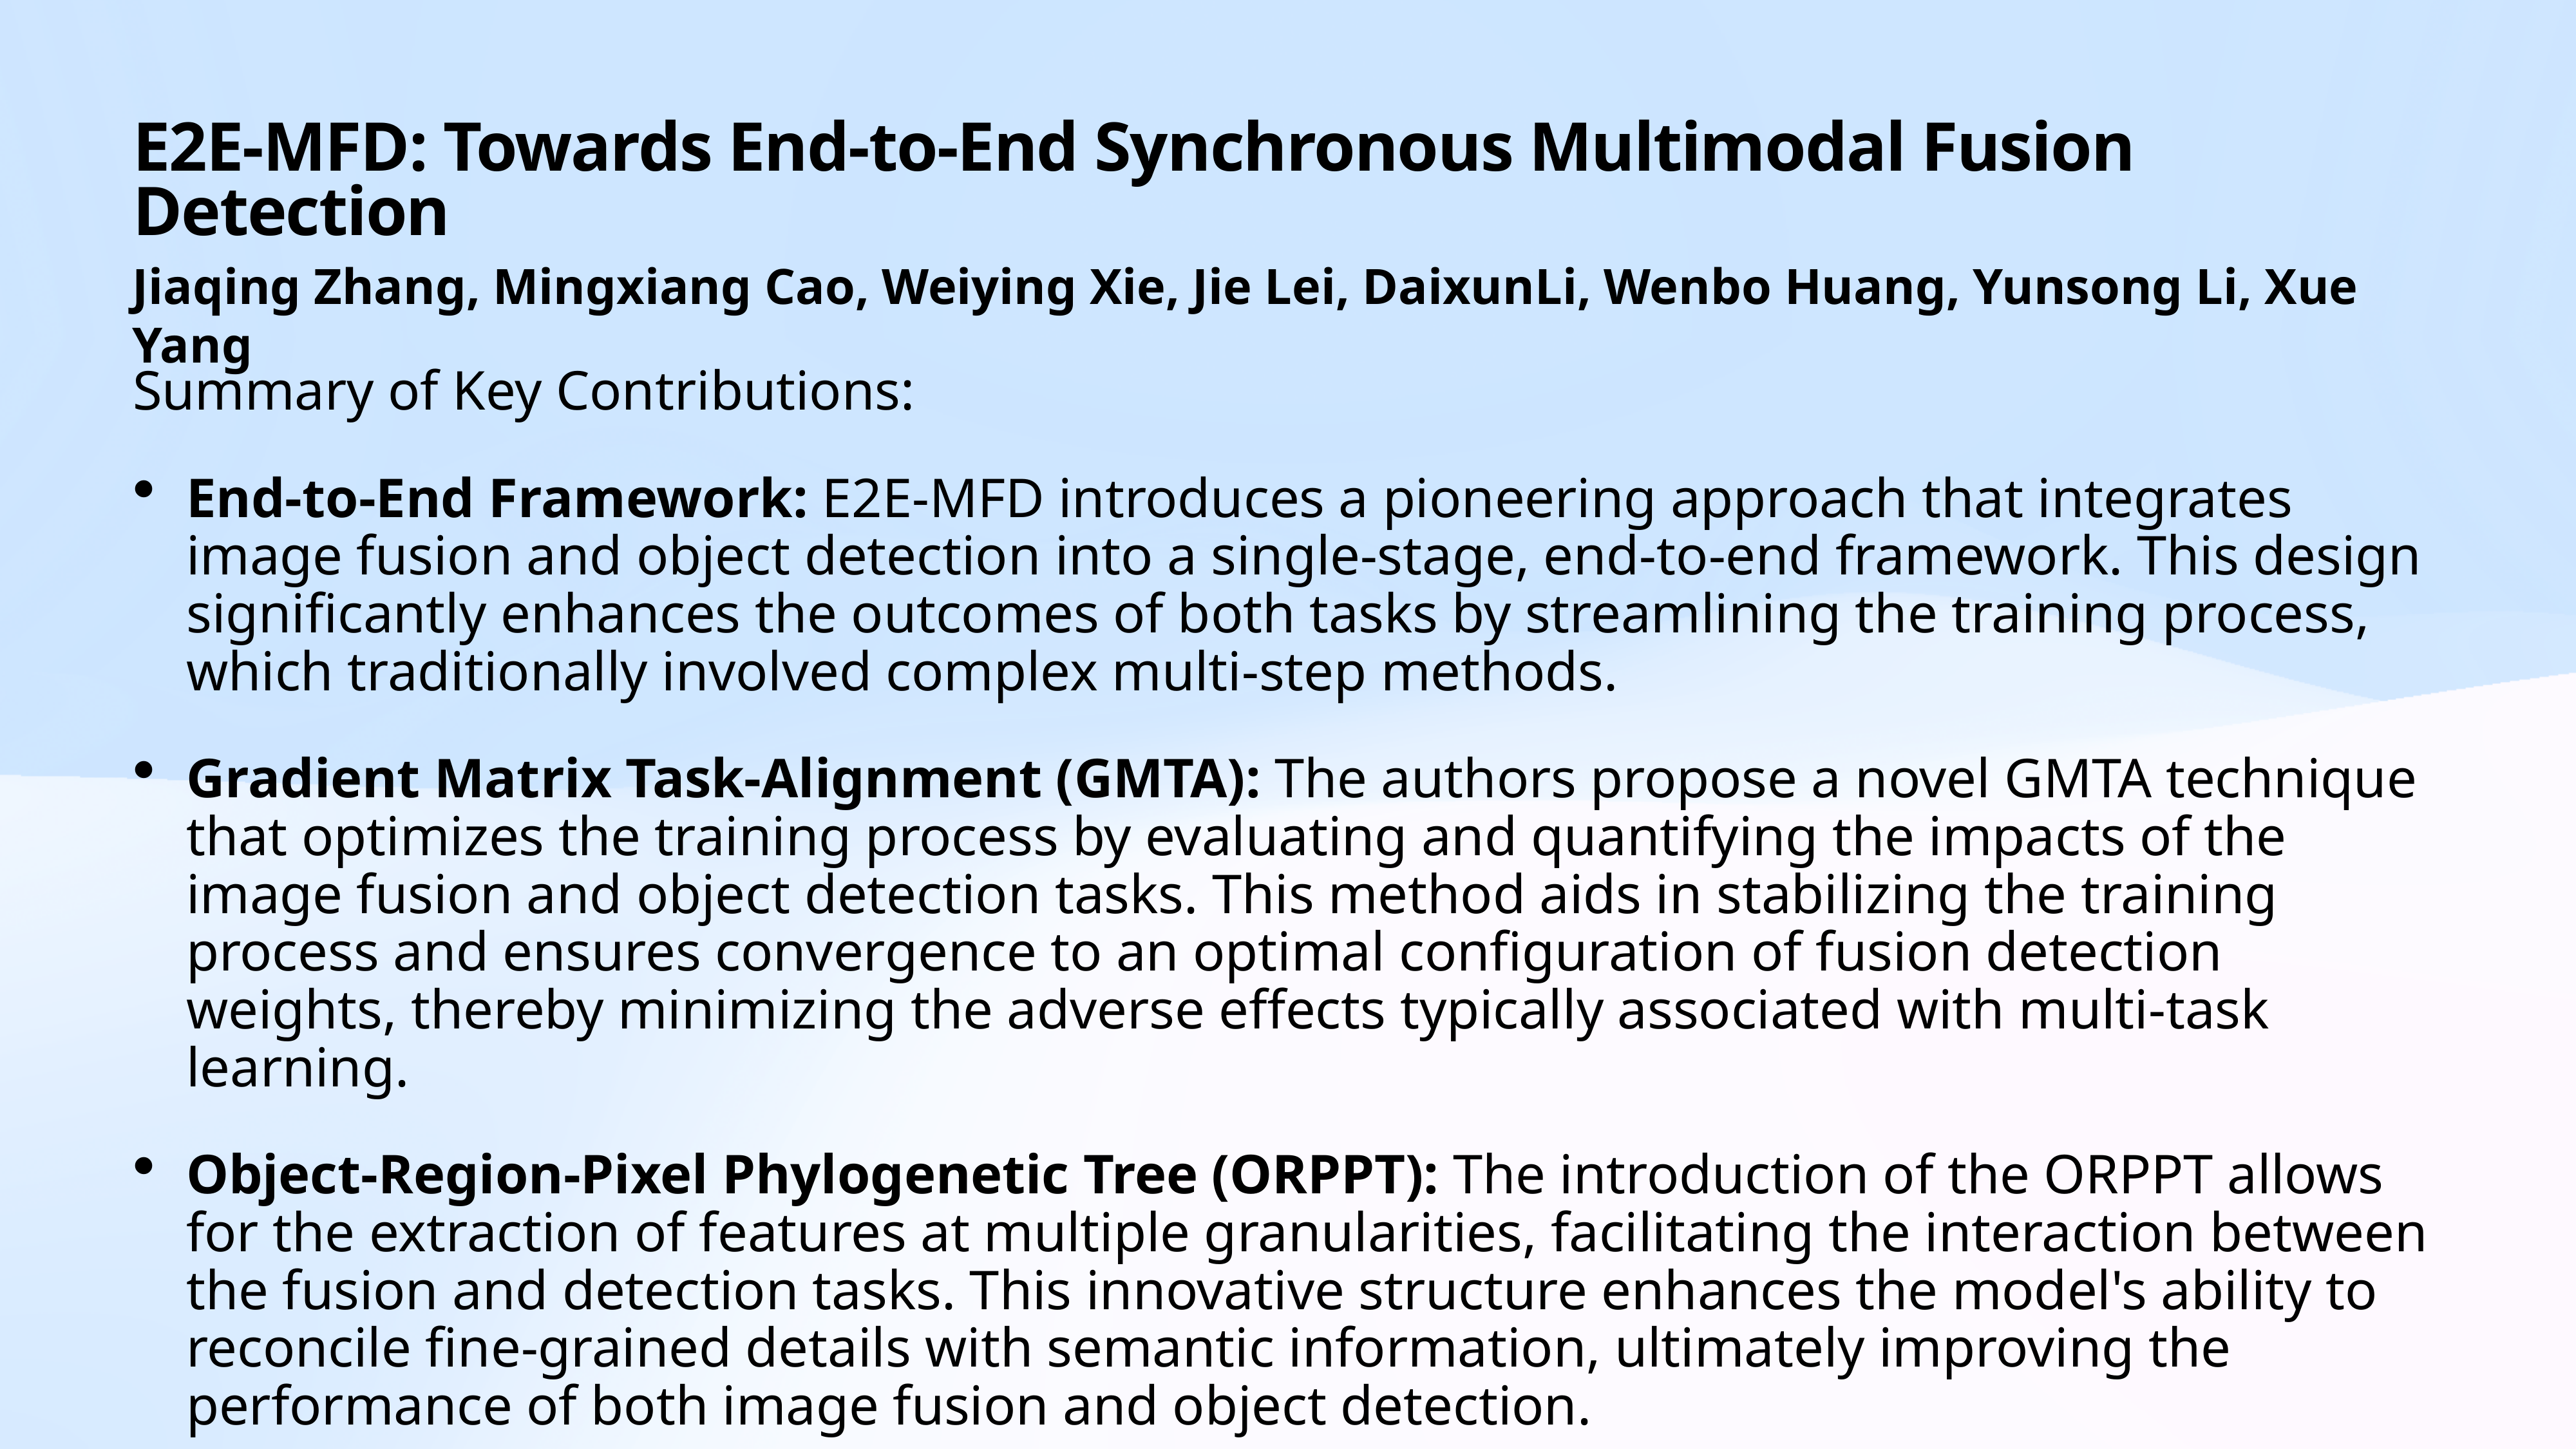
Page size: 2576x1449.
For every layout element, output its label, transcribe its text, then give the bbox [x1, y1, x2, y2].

list Jiaqing Zhang, Mingxiang Cao, Weiying Xie, Jie Lei, DaixunLi, Wenbo Huang, Yunsong Li, Xue Yang [127, 250, 2449, 350]
picture [0, 0, 2576, 1449]
title E2E-MFD: Towards End-to-End Synchronous Multimodal Fusion Detection [127, 113, 2449, 250]
list Summary of Key Contributions: End-to-End Framework: E2E-MFD introduces a pioneering approach that integrates image fusion and object detection into a single-stage, end-to-end framework. This design significantly enhances the outcomes of both tasks by streamlining the training process, which traditionally involved complex multi-step methods. Gradient Matrix Task-Alignment (GMTA): The authors propose a novel GMTA technique that optimizes the training process by evaluating and quantifying the impacts of the image fusion and object detection tasks. This method aids in stabilizing the training process and ensures convergence to an optimal configuration of fusion detection weights, thereby minimizing the adverse effects typically associated with multi-task learning. Object-Region-Pixel Phylogenetic Tree (ORPPT): The introduction of the ORPPT allows for the extraction of features at multiple granularities, facilitating the interaction between the fusion and detection tasks. This innovative structure enhances the model's ability to reconcile fine-grained details with semantic information, ultimately improving the performance of both image fusion and object detection. [127, 357, 2449, 1396]
